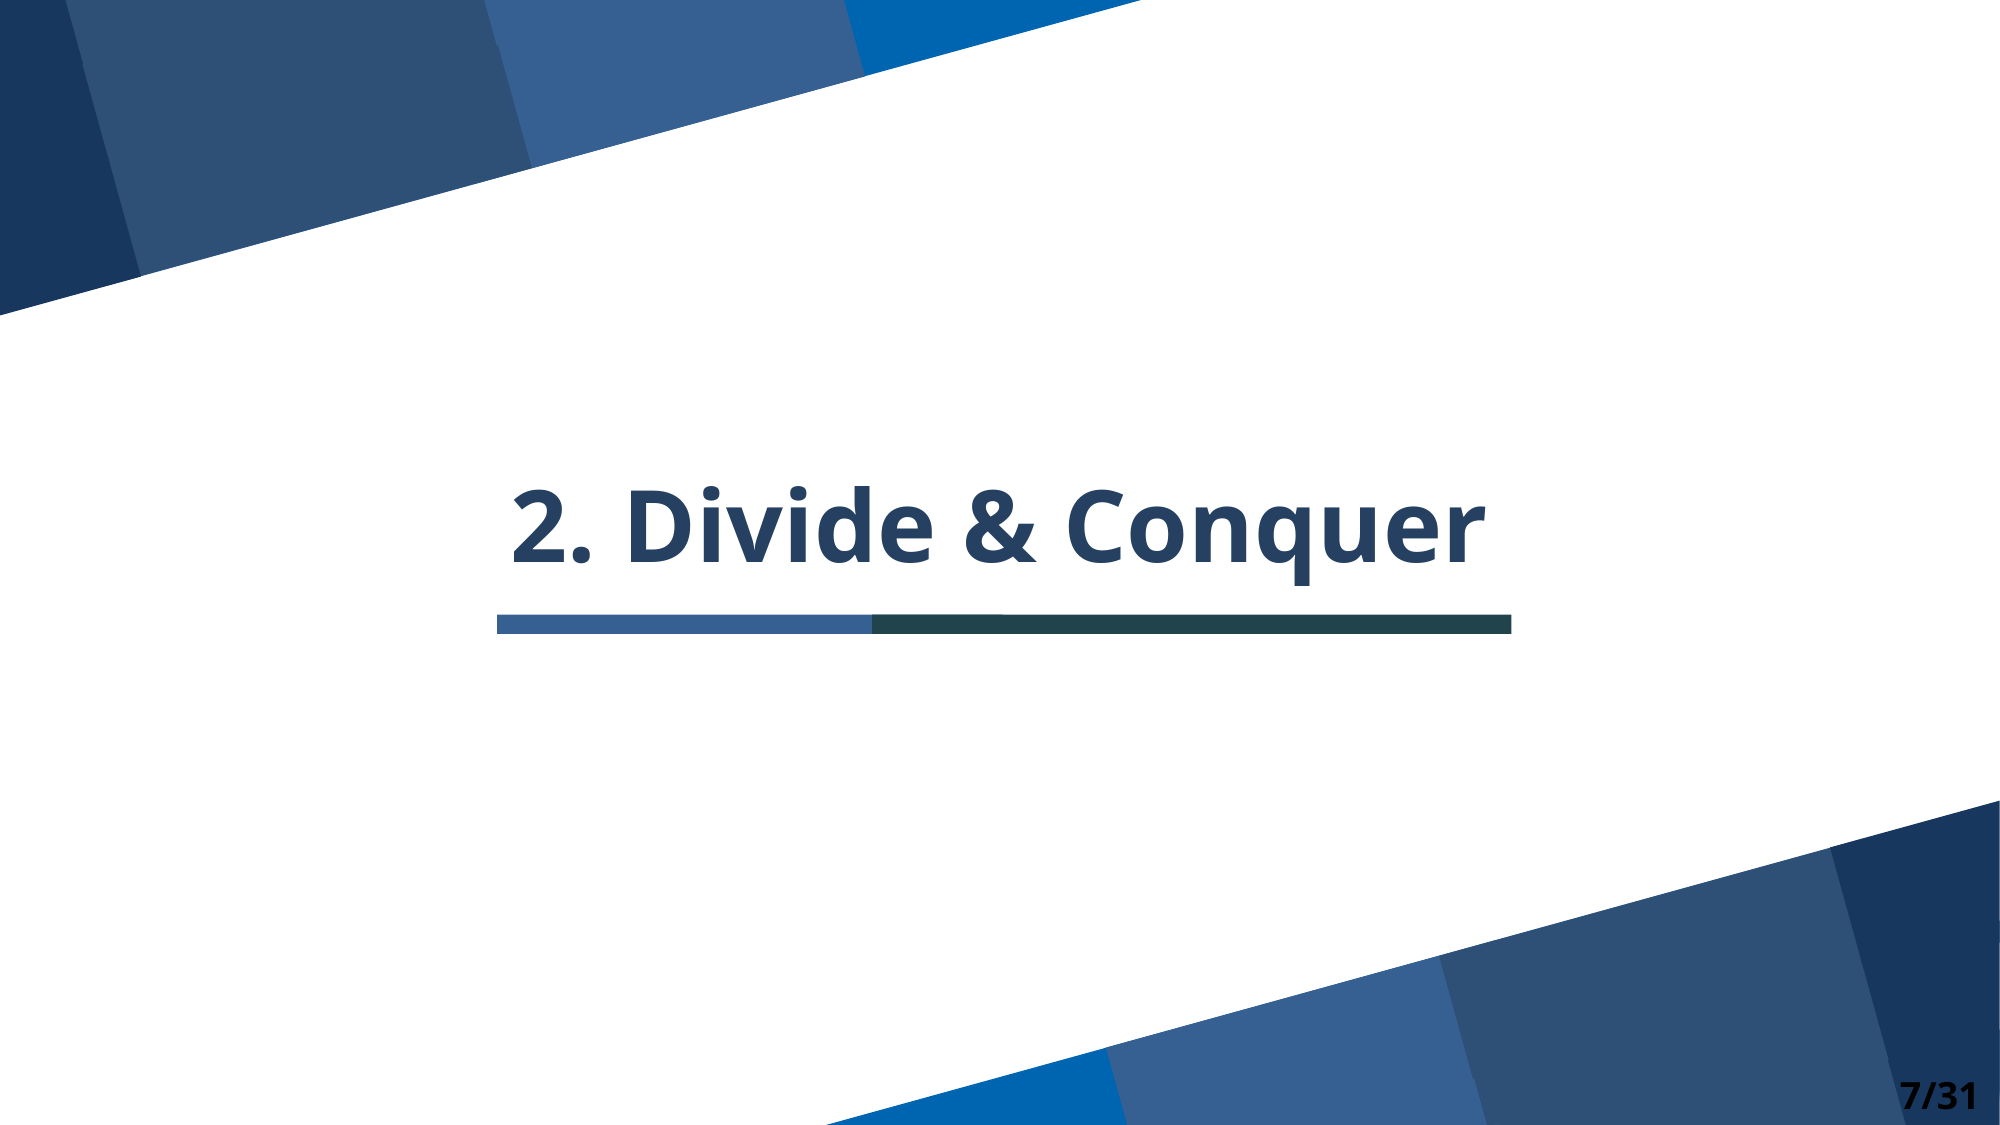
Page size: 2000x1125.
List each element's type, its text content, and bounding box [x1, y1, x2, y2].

text_box 2. Divide & Conquer [474, 455, 1526, 590]
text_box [743, 819, 2000, 1125]
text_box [496, 614, 1512, 635]
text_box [0, 0, 1228, 305]
